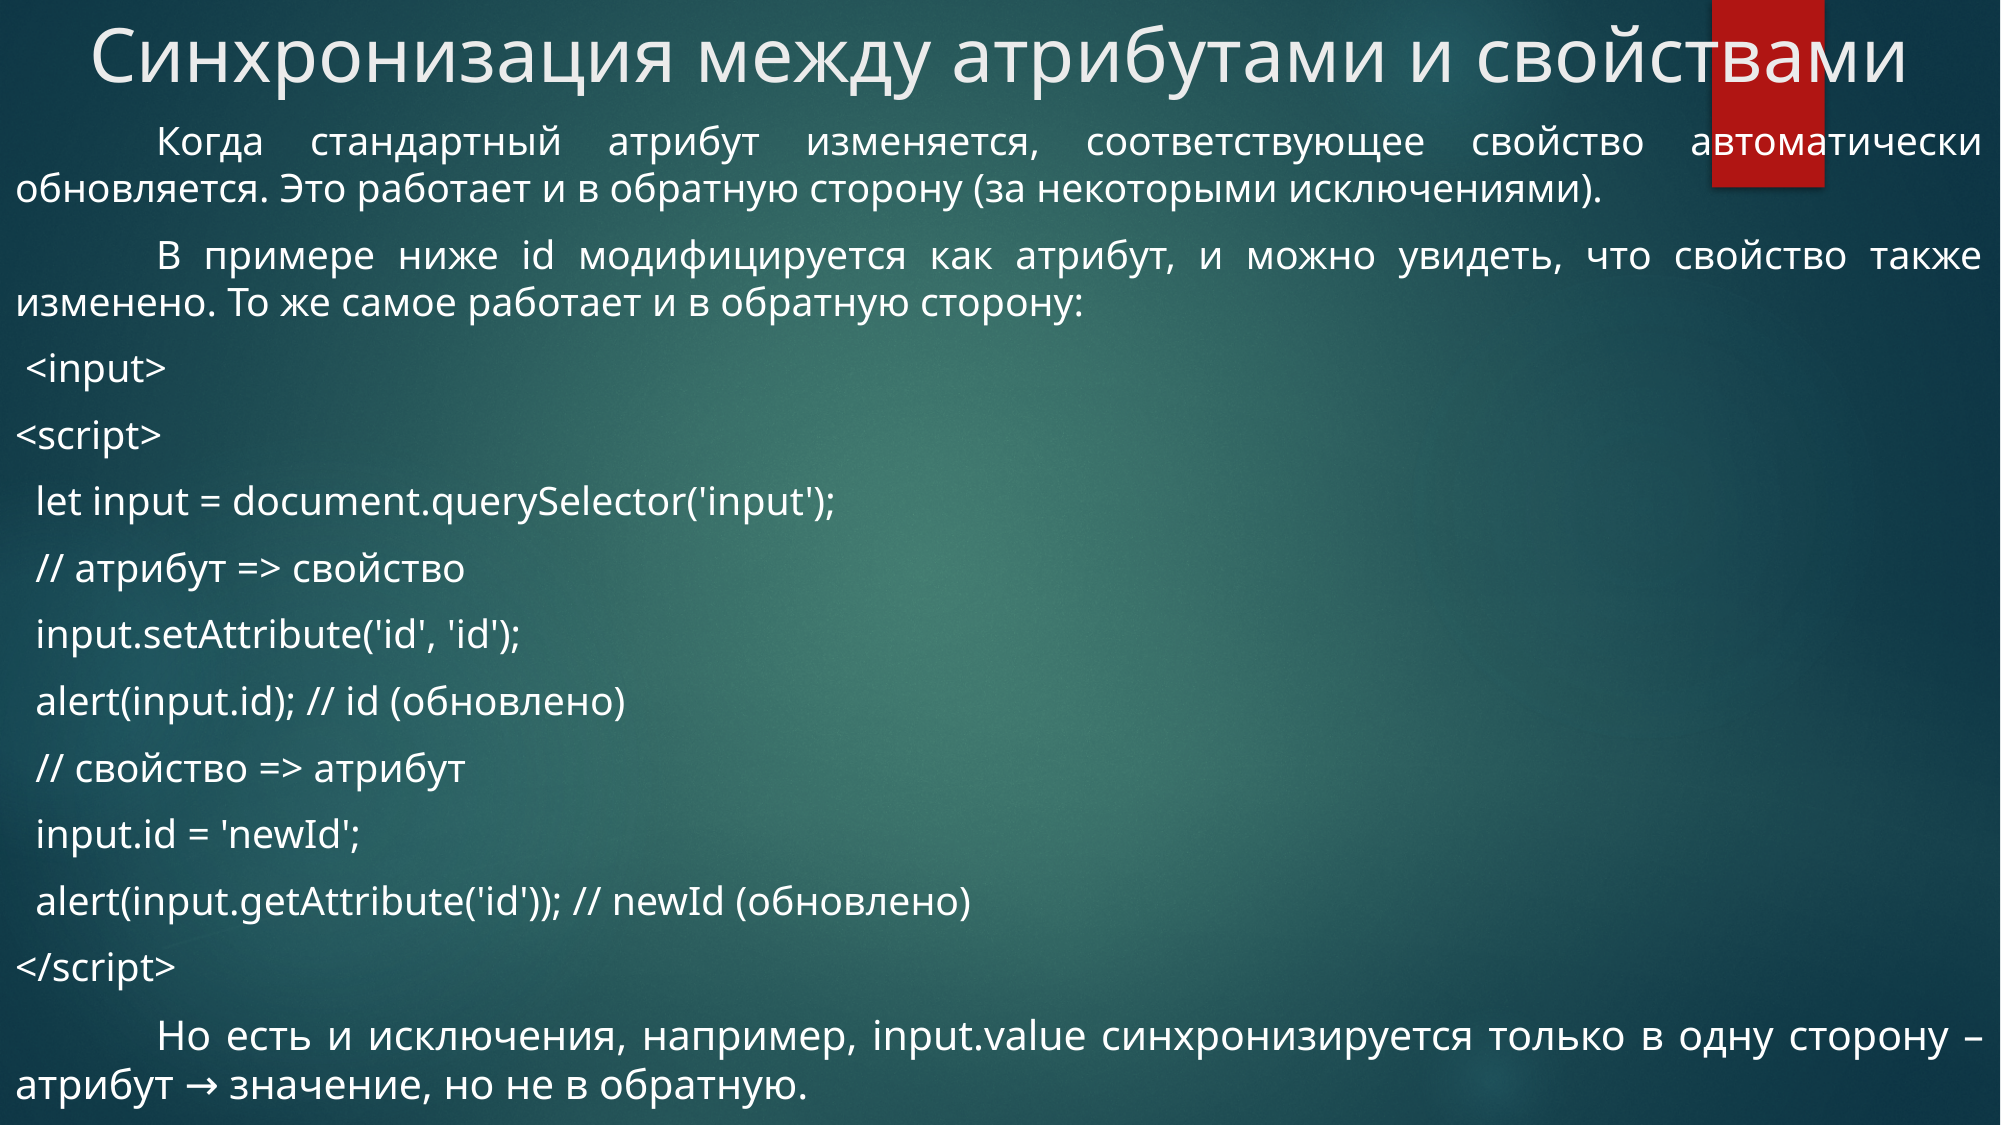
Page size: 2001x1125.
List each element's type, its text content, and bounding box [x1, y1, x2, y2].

title Синхронизация между атрибутами и свойствами [0, 0, 2000, 108]
list Когда стандартный атрибут изменяется, соответствующее свойство автоматически обновляется. Это работает и в обратную сторону (за некоторыми исключениями). В примере ниже id модифицируется как атрибут, и можно увидеть, что свойство также изменено. То же самое работает и в обратную сторону: <input> <script> let input = document.querySelector('input'); // атрибут => свойство input.setAttribute('id', 'id'); alert(input.id); // id (обновлено) // свойство => атрибут input.id = 'newId'; alert(input.getAttribute('id')); // newId (обновлено) </script> Но есть и исключения, например, input.value синхронизируется только в одну сторону – атрибут → значение, но не в обратную. [0, 108, 2000, 1125]
